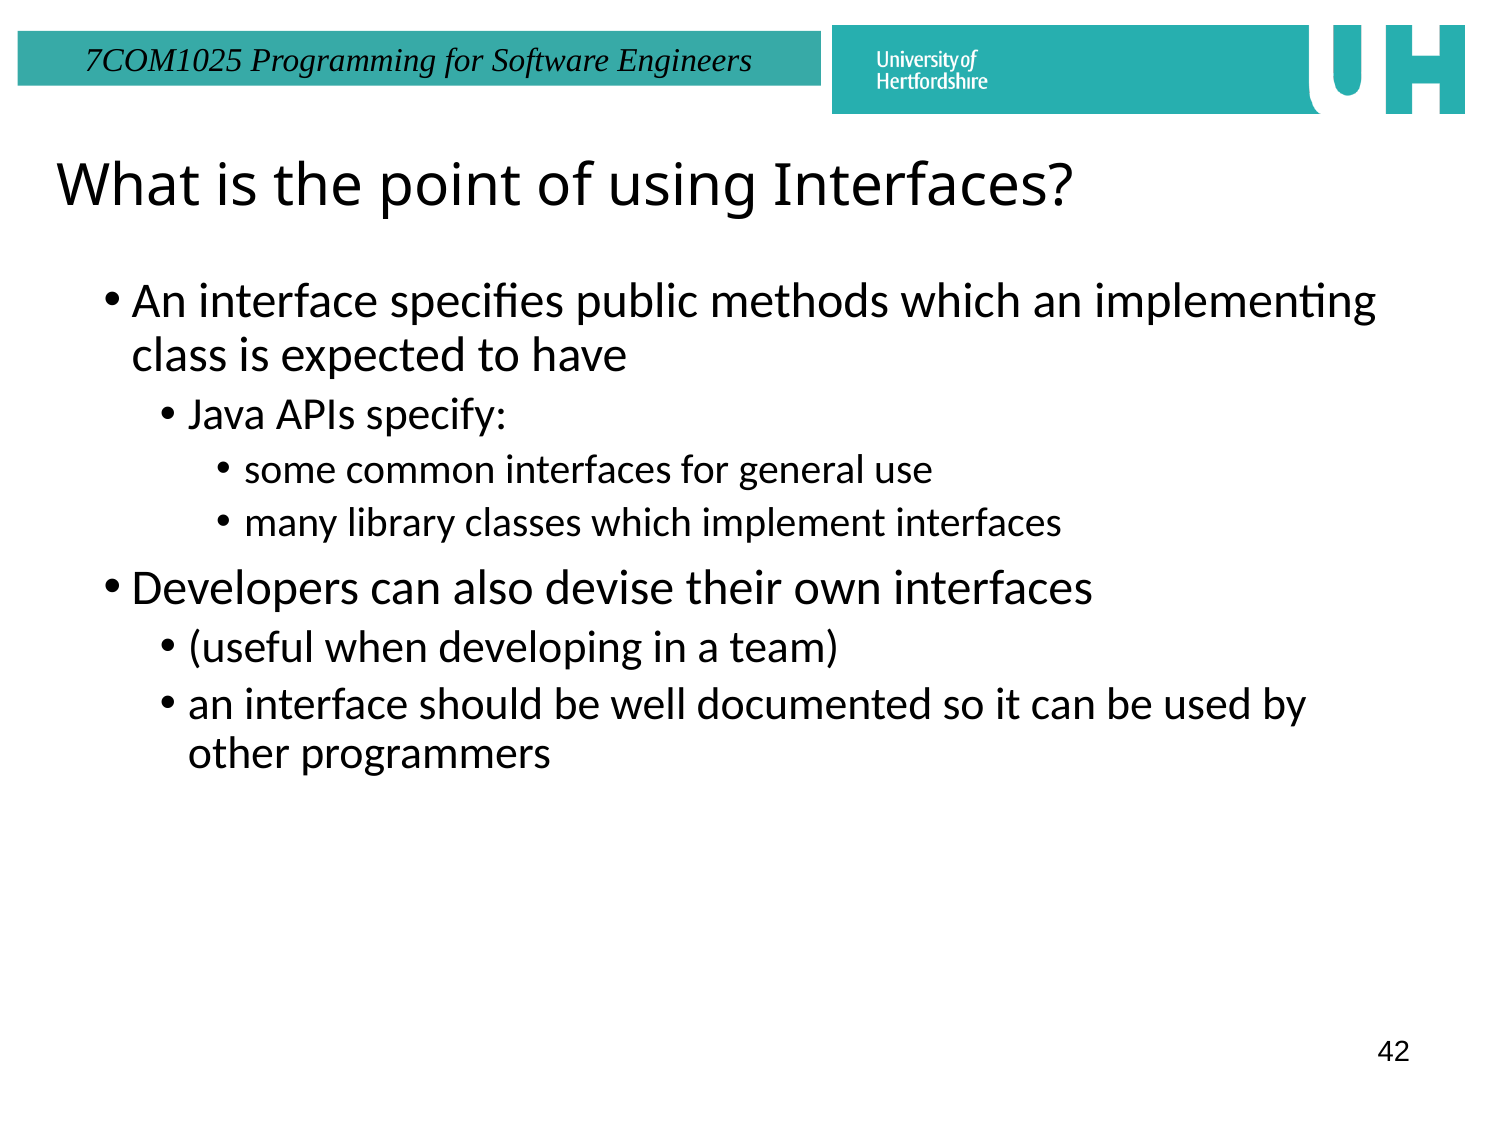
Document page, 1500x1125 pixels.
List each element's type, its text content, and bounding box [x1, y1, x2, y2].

list An interface specifies public methods which an implementing class is expected to have Java APIs specify: some common interfaces for general use many library classes which implement interfaces Developers can also devise their own interfaces (useful when developing in a team) an interface should be well documented so it can be used by other programmers [88, 267, 1424, 988]
title What is the point of using Interfaces? [41, 78, 1336, 296]
picture [832, 25, 1465, 114]
text_box 42 [1074, 1024, 1425, 1103]
